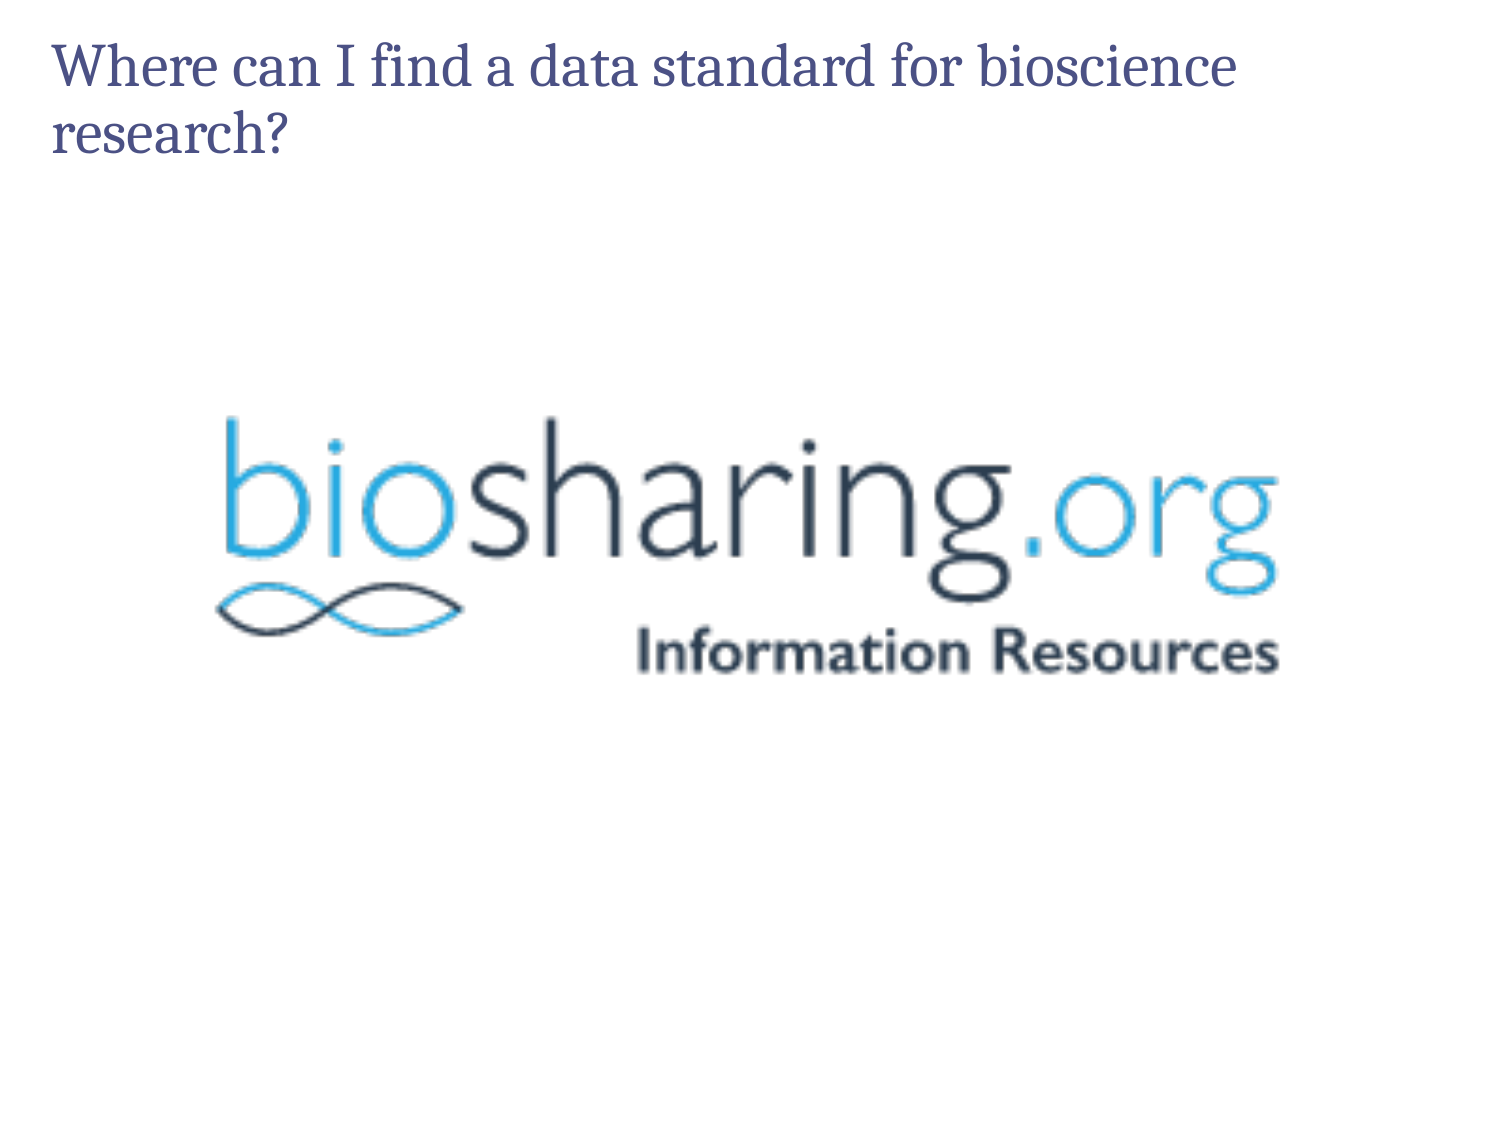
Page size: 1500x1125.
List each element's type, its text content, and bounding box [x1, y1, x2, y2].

title Where can I find a data standard for bioscience research? [36, 25, 1464, 175]
picture [187, 399, 1306, 713]
